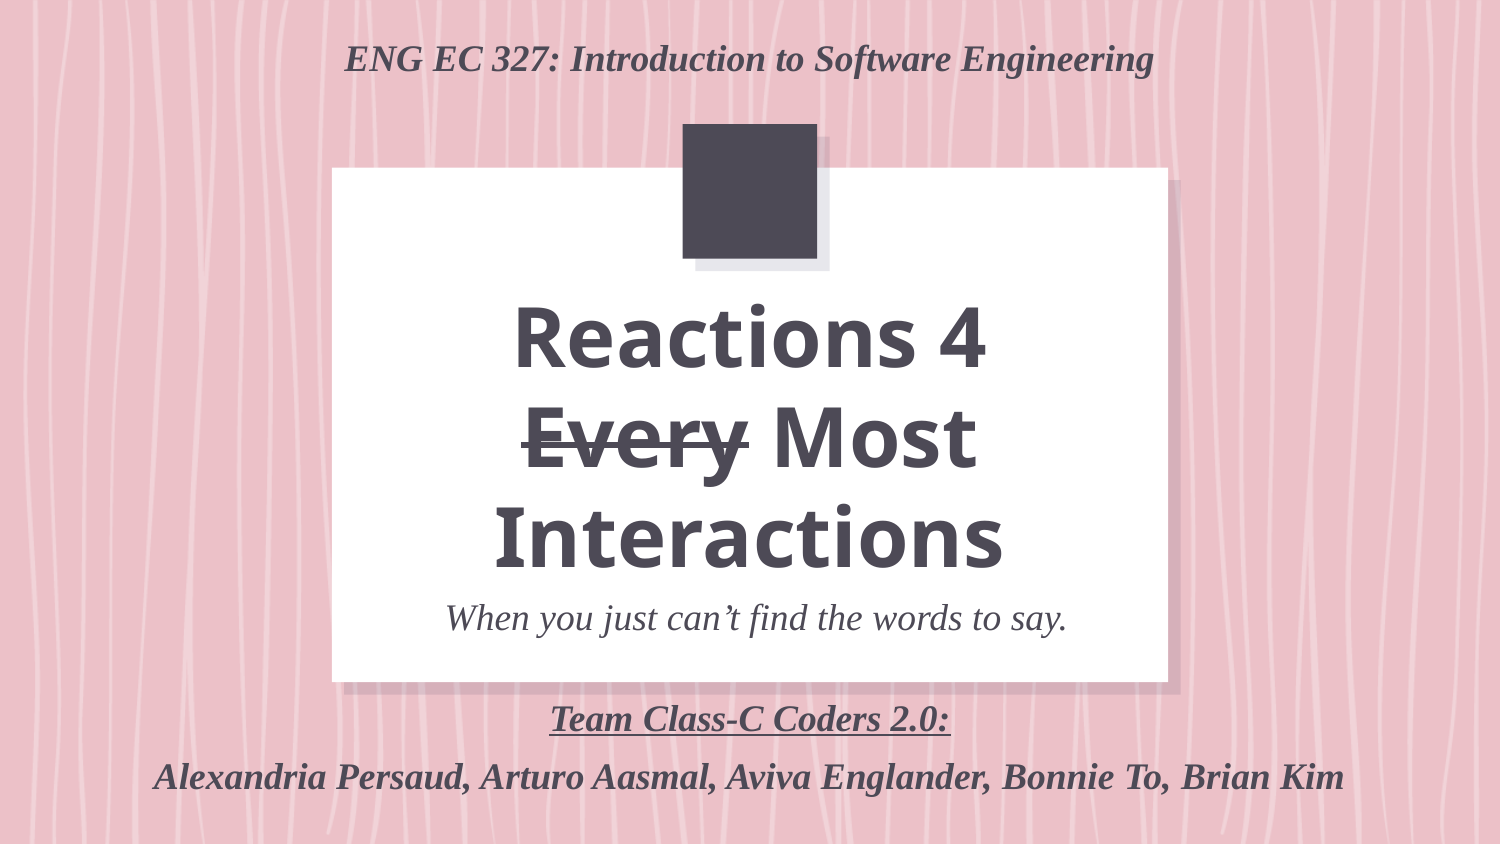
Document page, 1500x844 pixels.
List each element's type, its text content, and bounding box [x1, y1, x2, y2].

title Reactions 4 Every Most Interactions [411, 386, 1089, 518]
text_box ENG EC 327: Introduction to Software Engineering Team Class-C Coders 2.0: Alexandria Persaud, Arturo Aasmal, Aviva Englander, Bonnie To, Brian Kim [132, 7, 1368, 823]
text_box When you just can’t find the words to say. [369, 518, 1144, 714]
